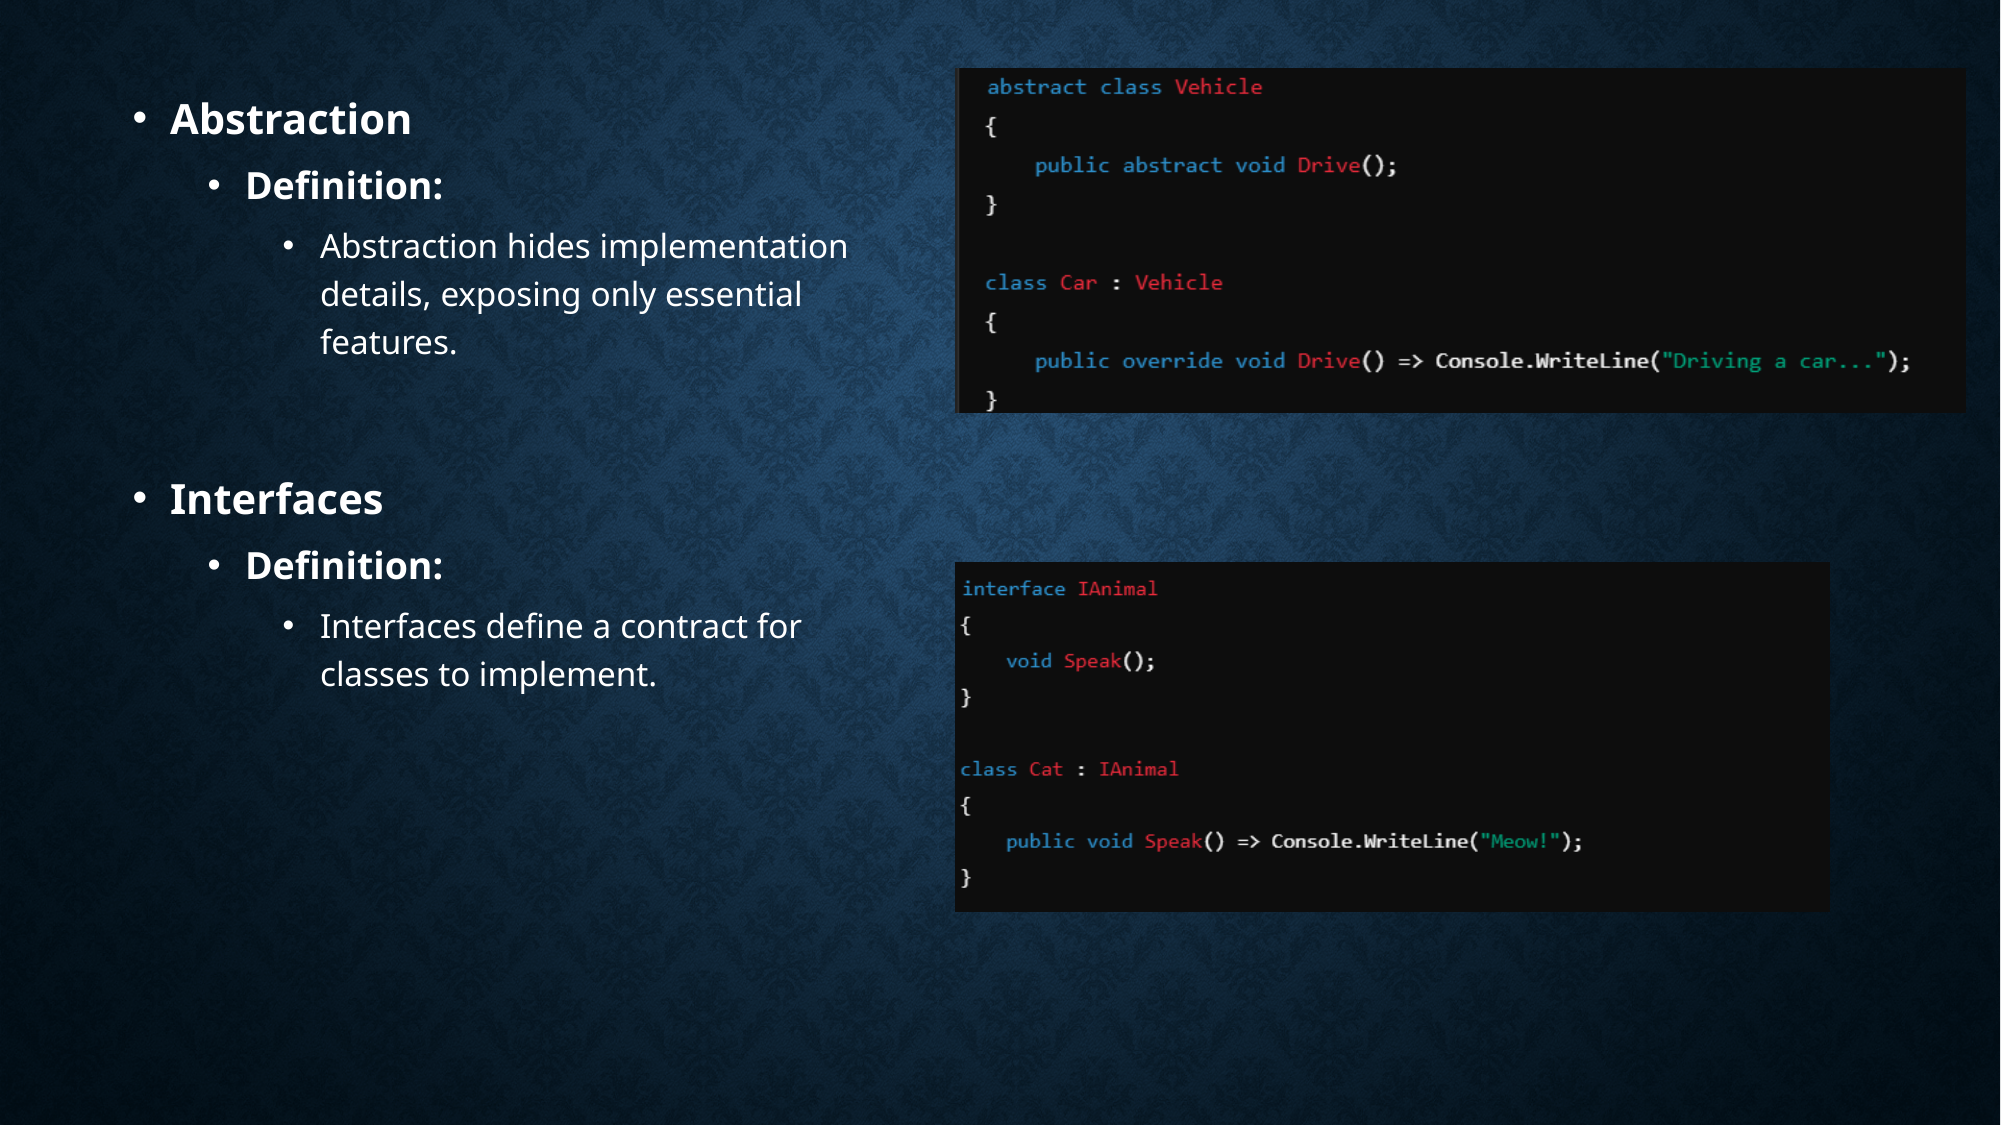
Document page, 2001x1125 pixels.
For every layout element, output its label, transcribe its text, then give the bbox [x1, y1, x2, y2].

list Abstraction Definition: Abstraction hides implementation details, exposing only essential features. Interfaces Definition: Interfaces define a contract for classes to implement. [117, 75, 924, 965]
picture [955, 67, 1967, 413]
picture [955, 561, 1830, 912]
